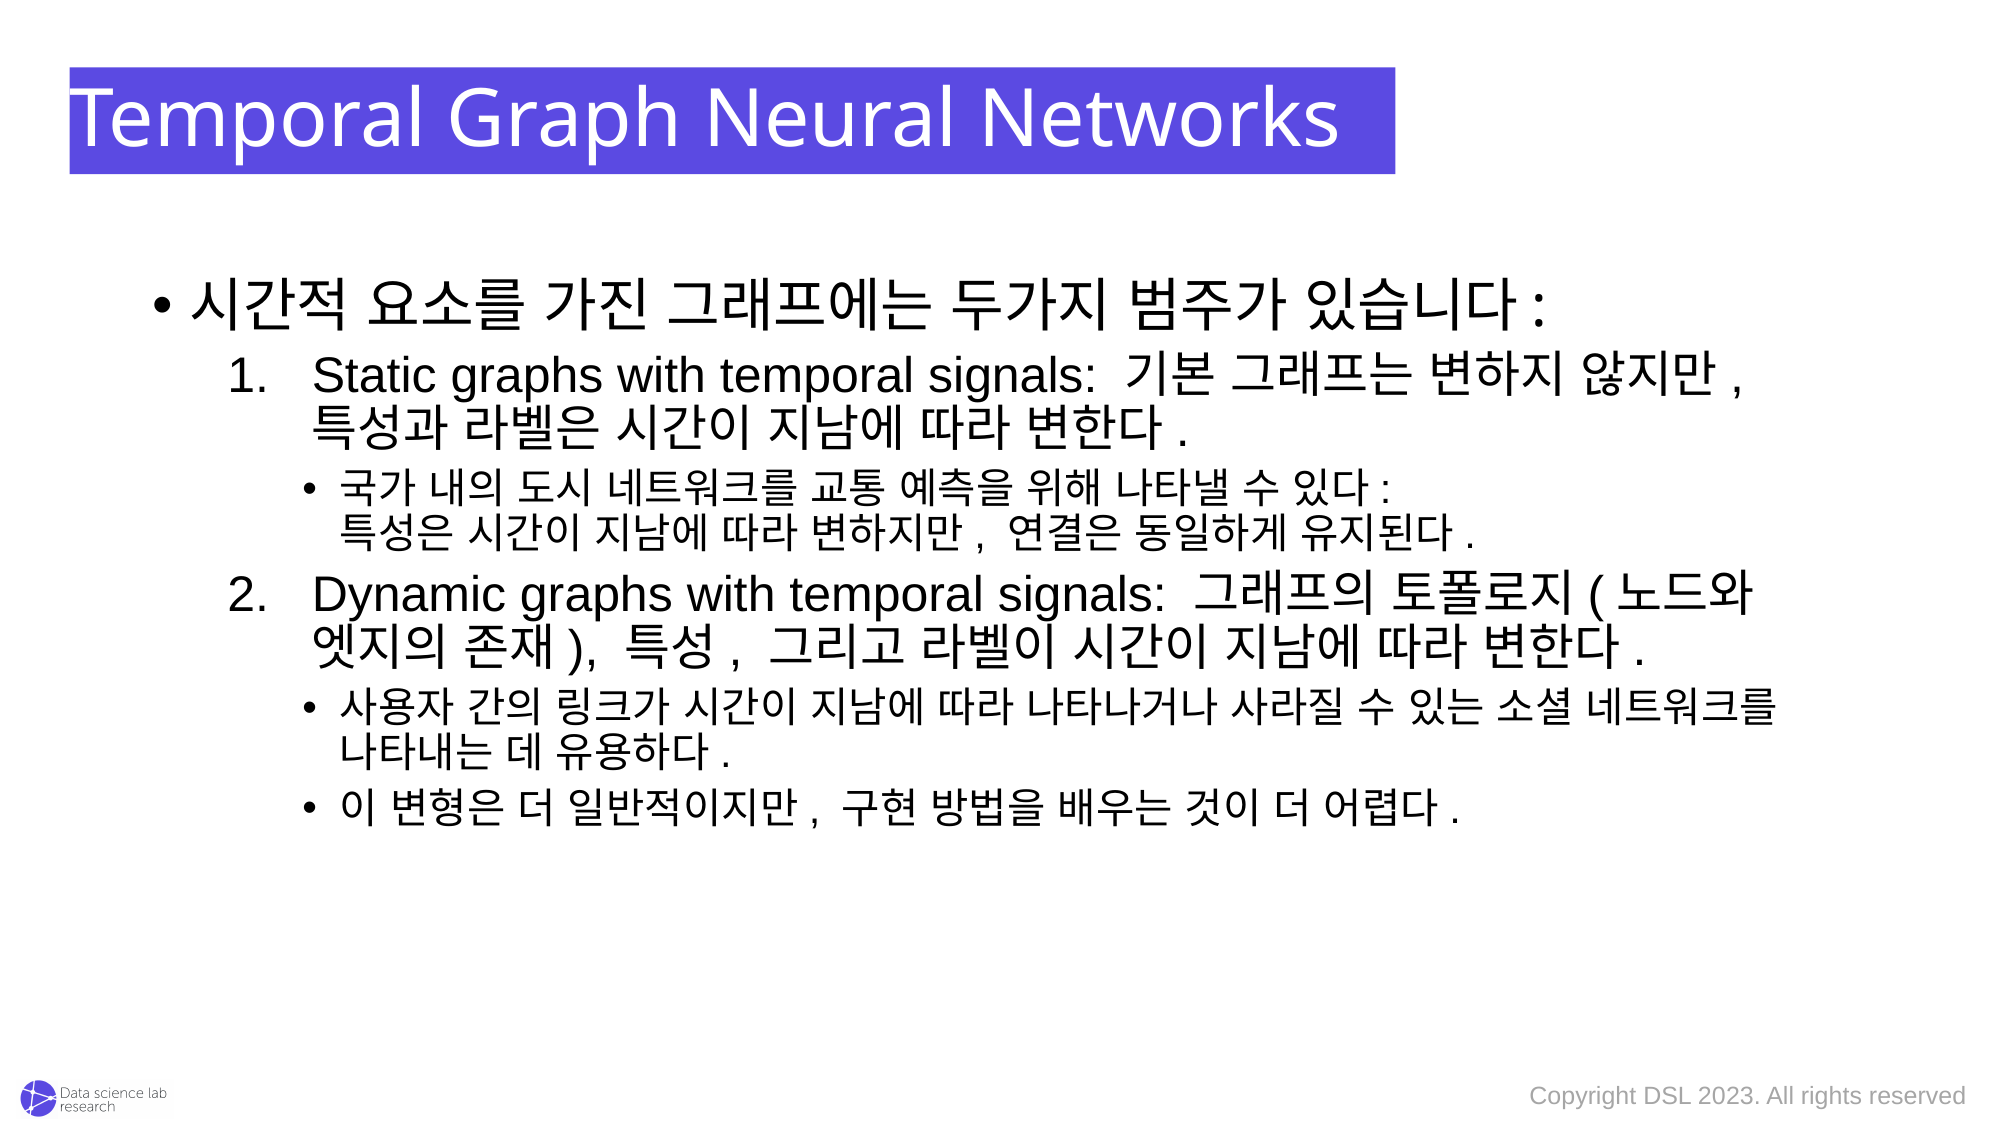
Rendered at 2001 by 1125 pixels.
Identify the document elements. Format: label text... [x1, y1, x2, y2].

text_box Copyright DSL 2023. All rights reserved [1514, 1072, 1983, 1117]
list 시간적 요소를 가진 그래프에는 두가지 범주가 있습니다: Static graphs with temporal signals: 기본 그래프는 변하지 않지만, 특성과 라벨은 시간이 지남에 따라 변한다. 국가 내의 도시 네트워크를 교통 예측을 위해 나타낼 수 있다: 특성은 시간이 지남에 따라 변하지만, 연결은 동일하게 유지된다. Dynamic graphs with temporal signals: 그래프의 토폴로지(노드와 엣지의 존재), 특성, 그리고 라벨이 시간이 지남에 따라 변한다. 사용자 간의 링크가 시간이 지남에 따라 나타나거나 사라질 수 있는 소셜 네트워크를 나타내는 데 유용하다. 이 변형은 더 일반적이지만, 구현 방법을 배우는 것이 더 어렵다. [137, 268, 1863, 1018]
picture [16, 1079, 174, 1119]
title Temporal Graph Neural Networks [69, 67, 1396, 175]
